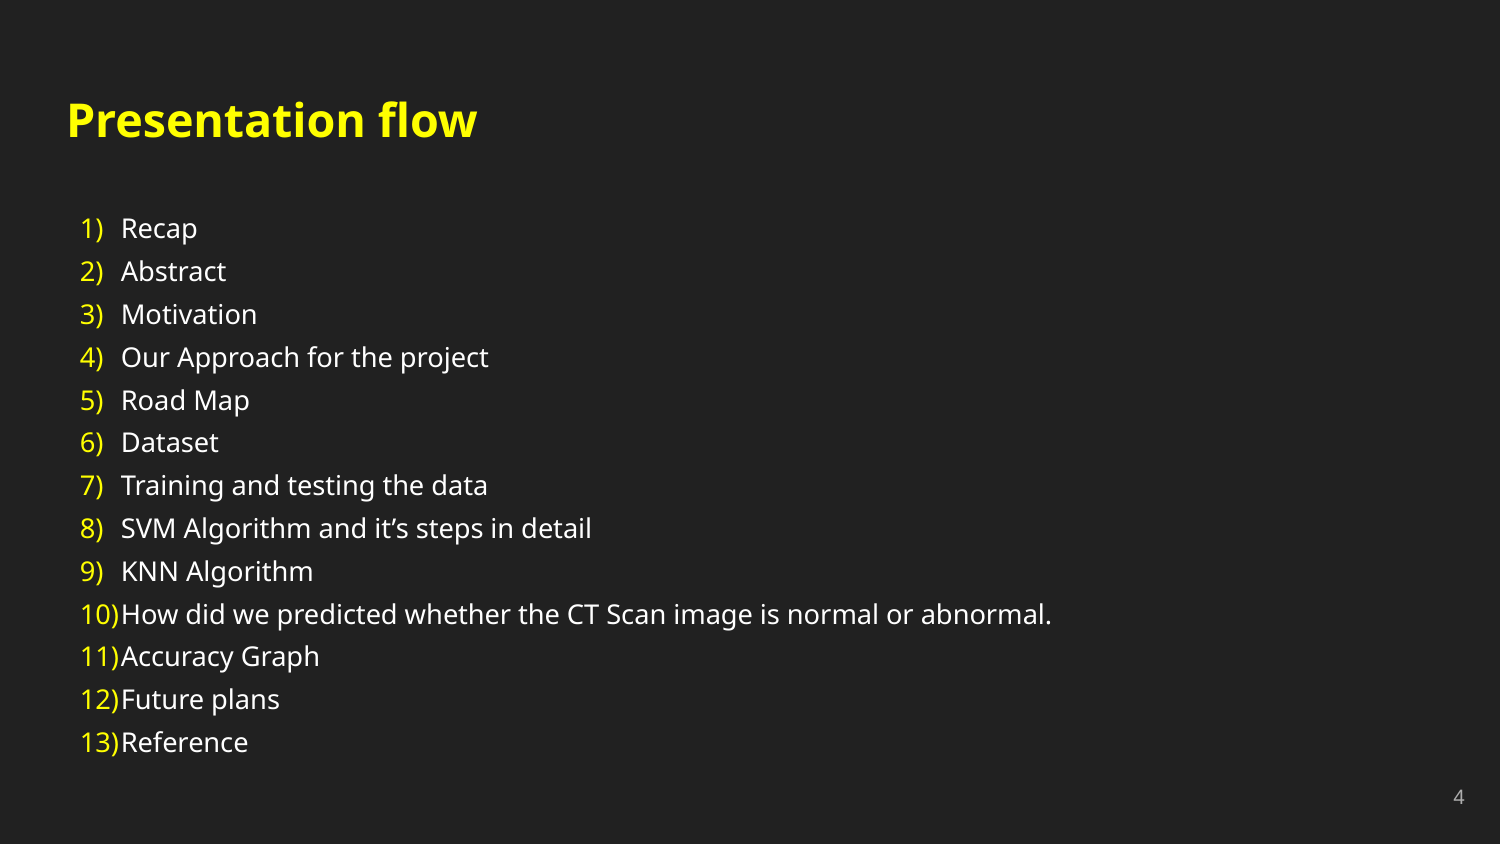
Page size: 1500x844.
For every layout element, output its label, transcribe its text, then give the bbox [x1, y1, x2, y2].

slide_number ‹#› [1389, 764, 1480, 830]
title Presentation flow [51, 72, 1449, 167]
list Recap Abstract Motivation Our Approach for the project Road Map Dataset Training and testing the data SVM Algorithm and it’s steps in detail KNN Algorithm How did we predicted whether the CT Scan image is normal or abnormal. Accuracy Graph Future plans Reference [51, 189, 1449, 778]
